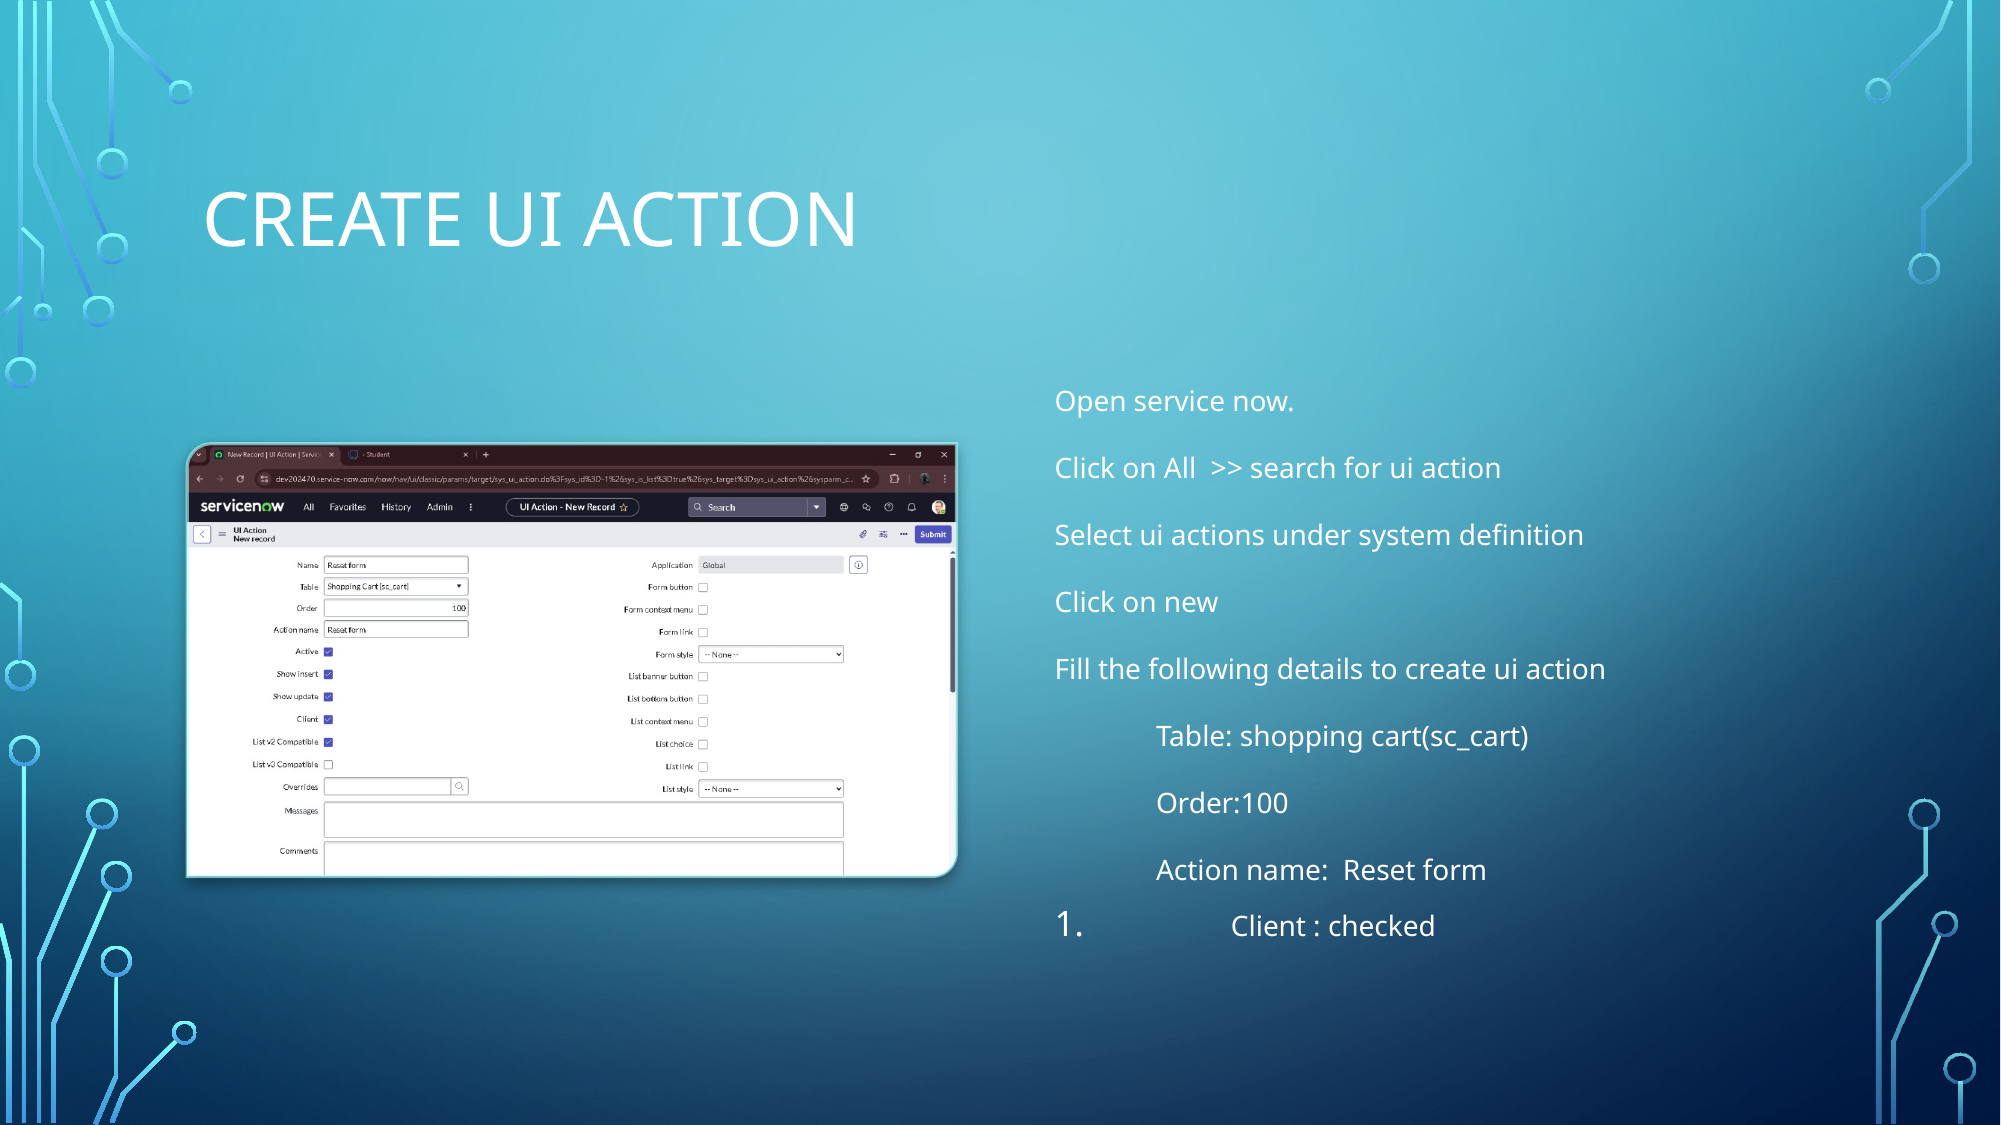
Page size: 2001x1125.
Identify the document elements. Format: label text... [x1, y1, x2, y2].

picture [186, 443, 957, 877]
list Open service now. Click on All >> search for ui action Select ui actions under system definition Click on new Fill the following details to create ui action Table: shopping cart(sc_cart) Order:100 Action name: Reset form Client : checked [1039, 369, 1813, 950]
title Create ui action [187, 101, 1813, 344]
